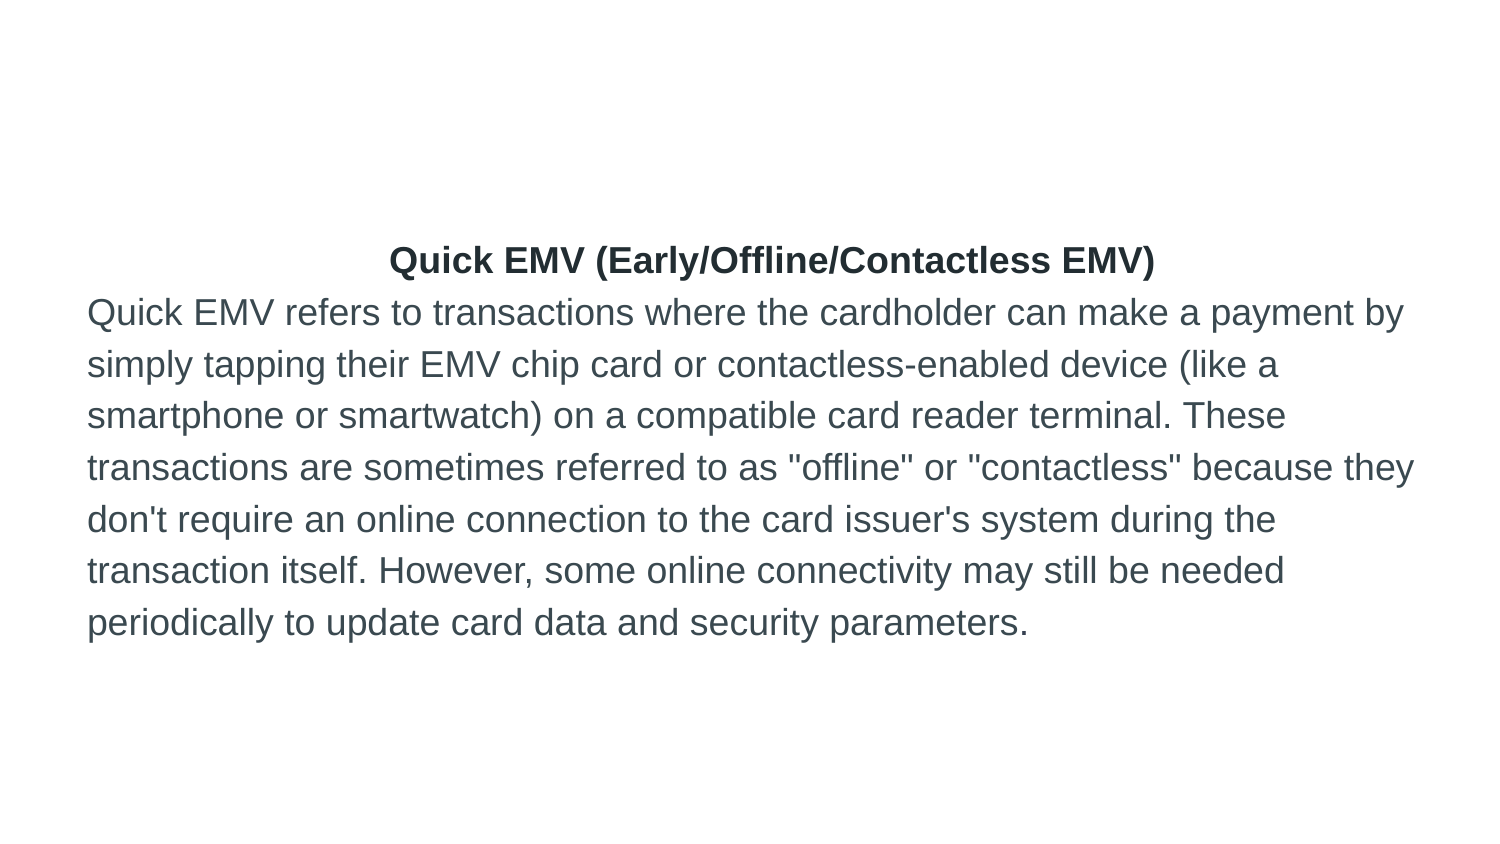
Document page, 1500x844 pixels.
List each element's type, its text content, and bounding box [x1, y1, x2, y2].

list Quick EMV (Early/Offline/Contactless EMV) Quick EMV refers to transactions where the cardholder can make a payment by simply tapping their EMV chip card or contactless-enabled device (like a smartphone or smartwatch) on a compatible card reader terminal. These transactions are sometimes referred to as "offline" or "contactless" because they don't require an online connection to the card issuer's system during the transaction itself. However, some online connectivity may still be needed periodically to update card data and security parameters. [53, 214, 1474, 652]
